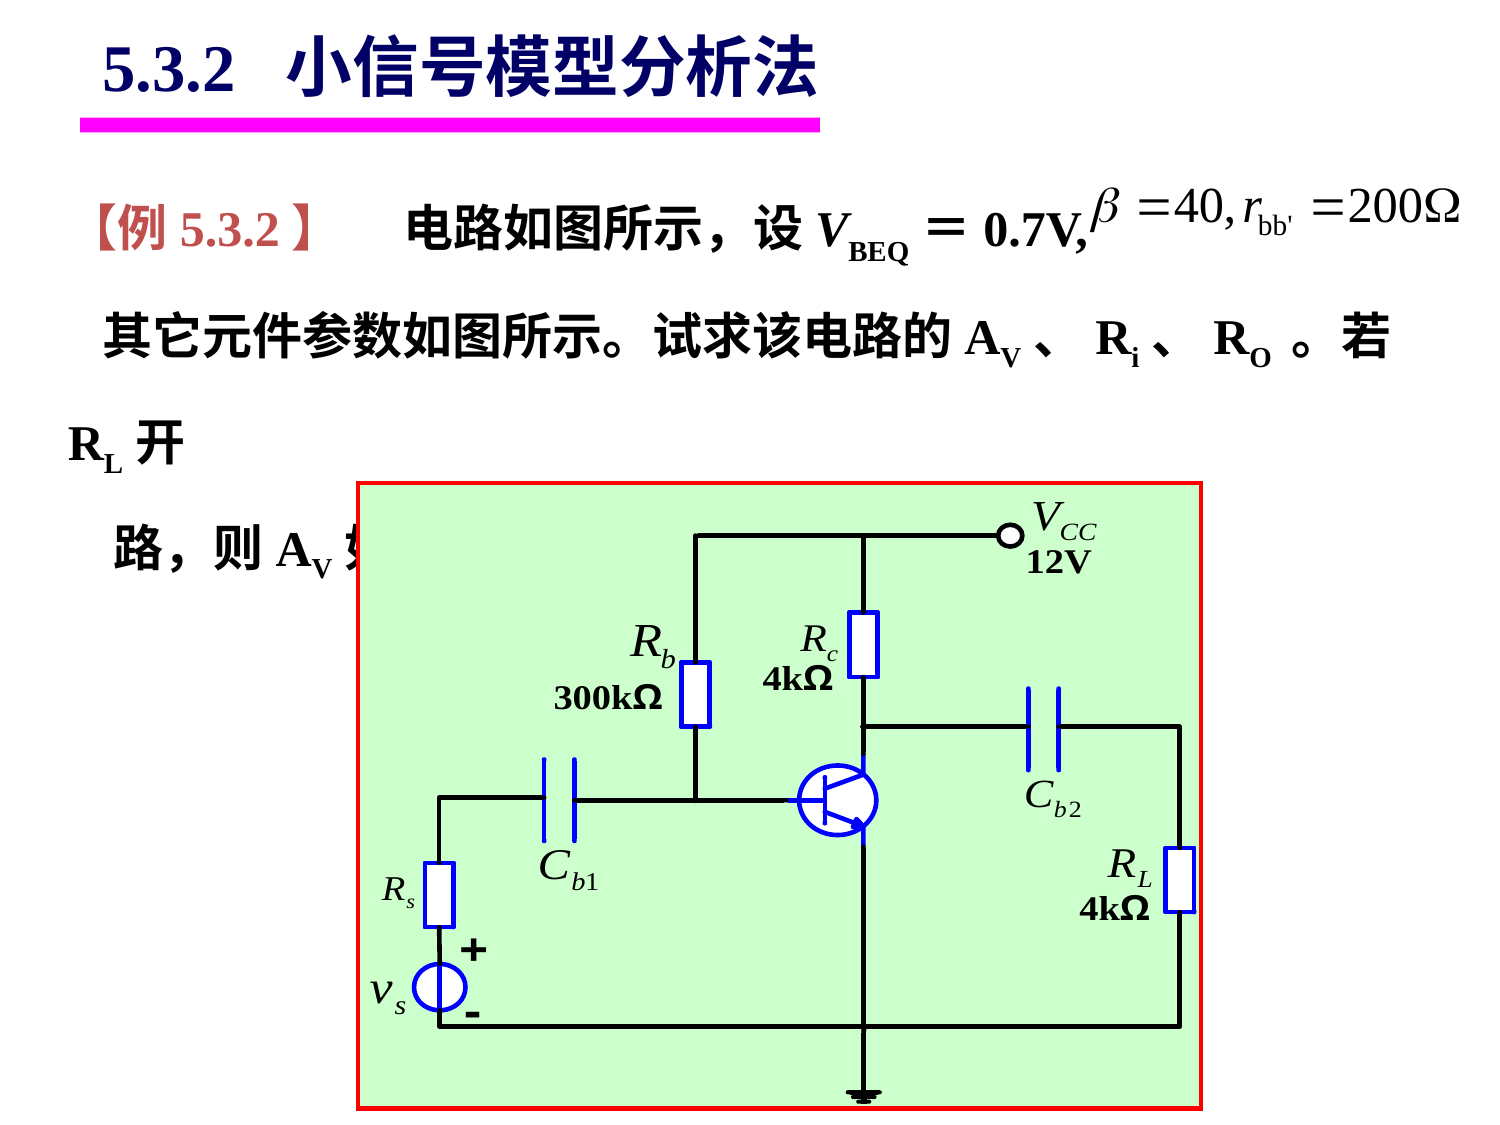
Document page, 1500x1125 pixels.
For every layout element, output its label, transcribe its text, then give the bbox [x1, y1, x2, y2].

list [359, 484, 1199, 1107]
text_box 5.3.2 小信号模型分析法 [87, 17, 857, 113]
text_box 【例5.3.2】 电路如图所示，设VBEQ＝0.7V, 其它元件参数如图所示。试求该电路的AV、Ri、RO 。若RL开 路，则AV如何变化？ [53, 150, 1465, 592]
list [1080, 172, 1471, 249]
